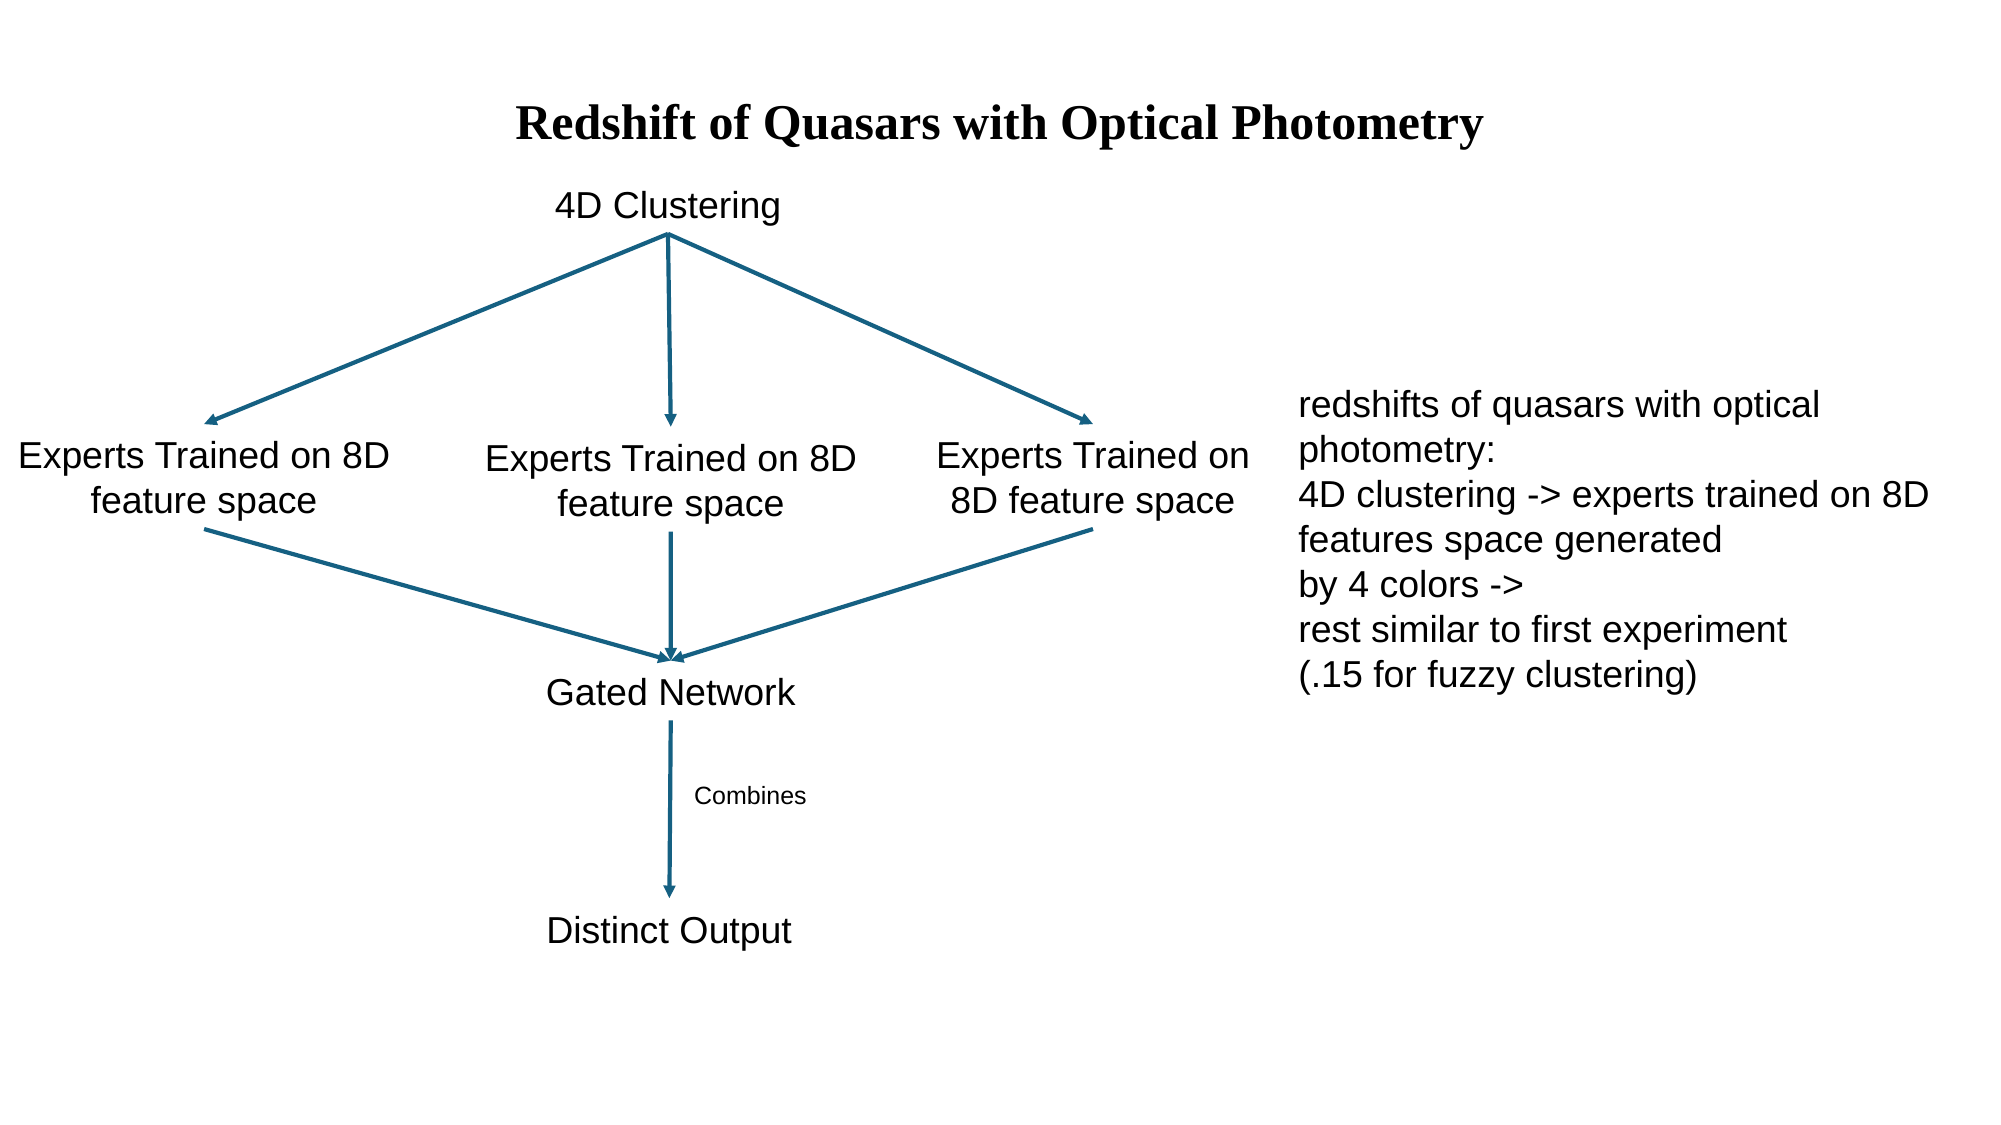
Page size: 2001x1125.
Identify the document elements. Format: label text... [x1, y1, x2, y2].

text_box Gated Network [411, 669, 931, 721]
text_box Experts Trained on 8D feature space [0, 424, 409, 529]
text_box 4D Clustering [408, 173, 928, 232]
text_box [672, 529, 1094, 661]
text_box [667, 234, 1094, 425]
text_box redshifts of quasars with optical photometry: 4D clustering -> experts trained on 8D features space generated by 4 colors -> rest similar to first experiment (.15 for fuzzy clustering) [1283, 372, 1971, 703]
text_box Experts Trained on 8D feature space [451, 434, 891, 528]
text_box Redshift of Quasars with Optical Photometry [166, 81, 1834, 157]
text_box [203, 529, 672, 661]
text_box Experts Trained on 8D feature space [905, 424, 1281, 529]
text_box Distinct Output [409, 898, 930, 958]
text_box Combines [679, 771, 1010, 817]
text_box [203, 234, 665, 425]
